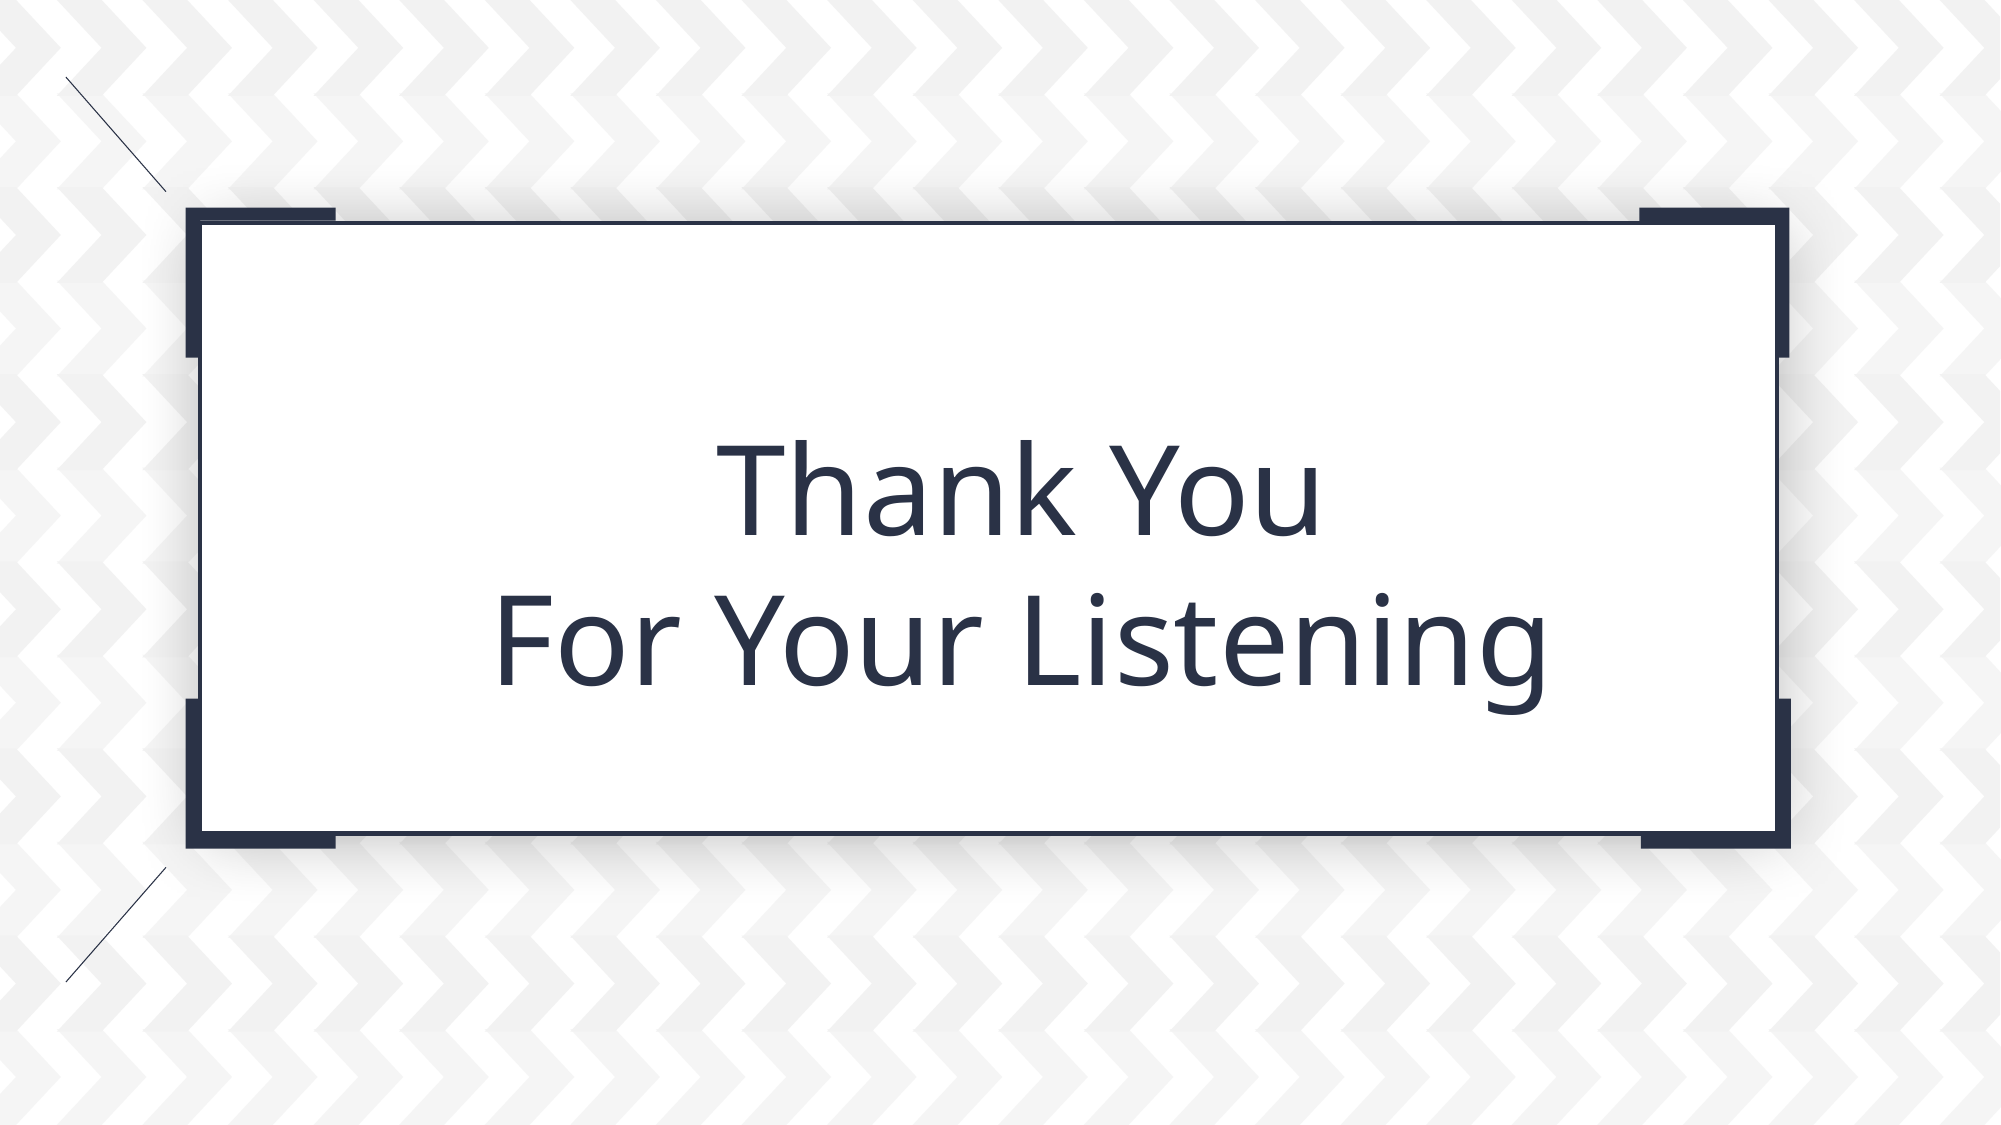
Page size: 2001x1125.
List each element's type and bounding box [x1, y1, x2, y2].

text_box [65, 76, 1895, 982]
